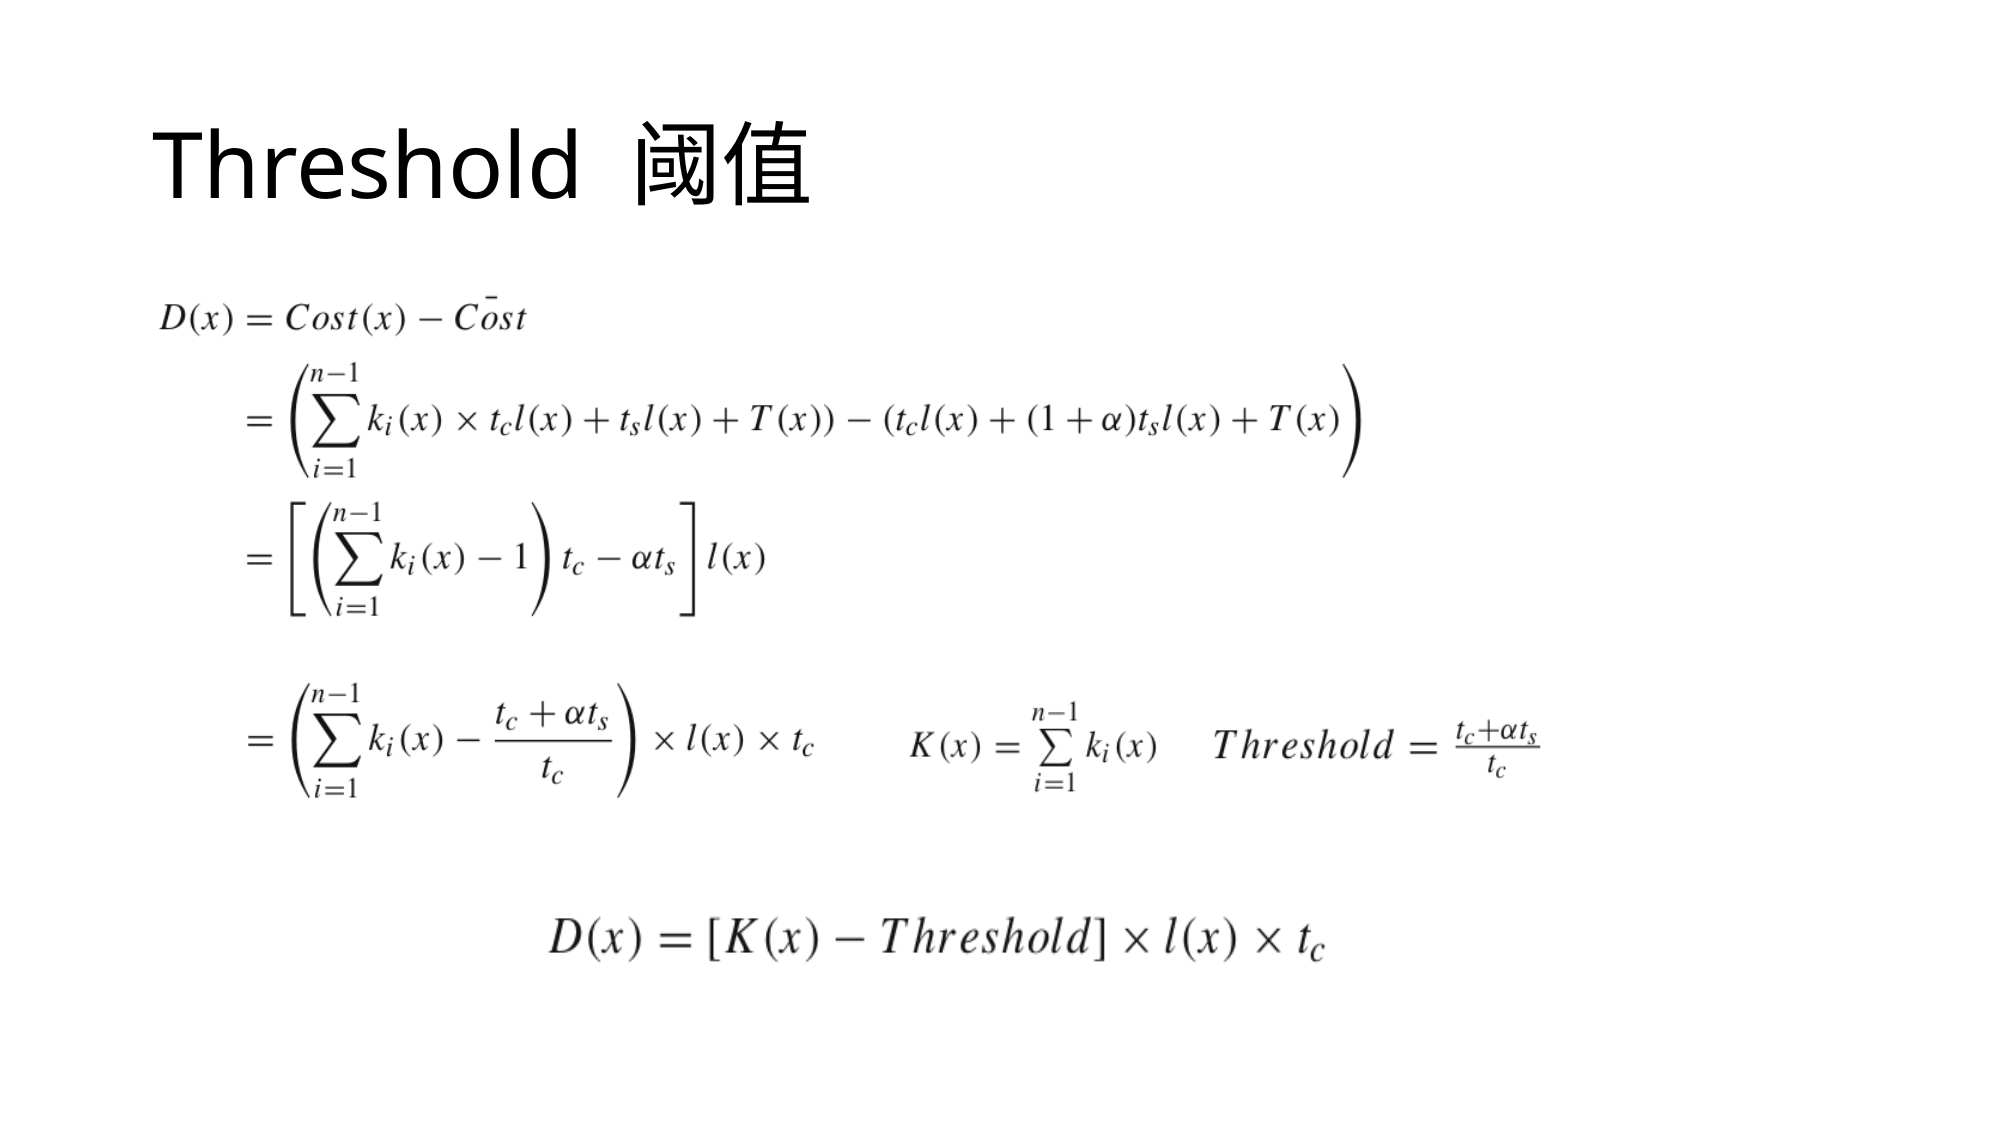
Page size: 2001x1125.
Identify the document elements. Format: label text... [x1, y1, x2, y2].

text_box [136, 276, 1382, 850]
title Threshold 阈值 [137, 59, 1863, 278]
picture [500, 833, 1383, 1038]
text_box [904, 678, 1552, 814]
